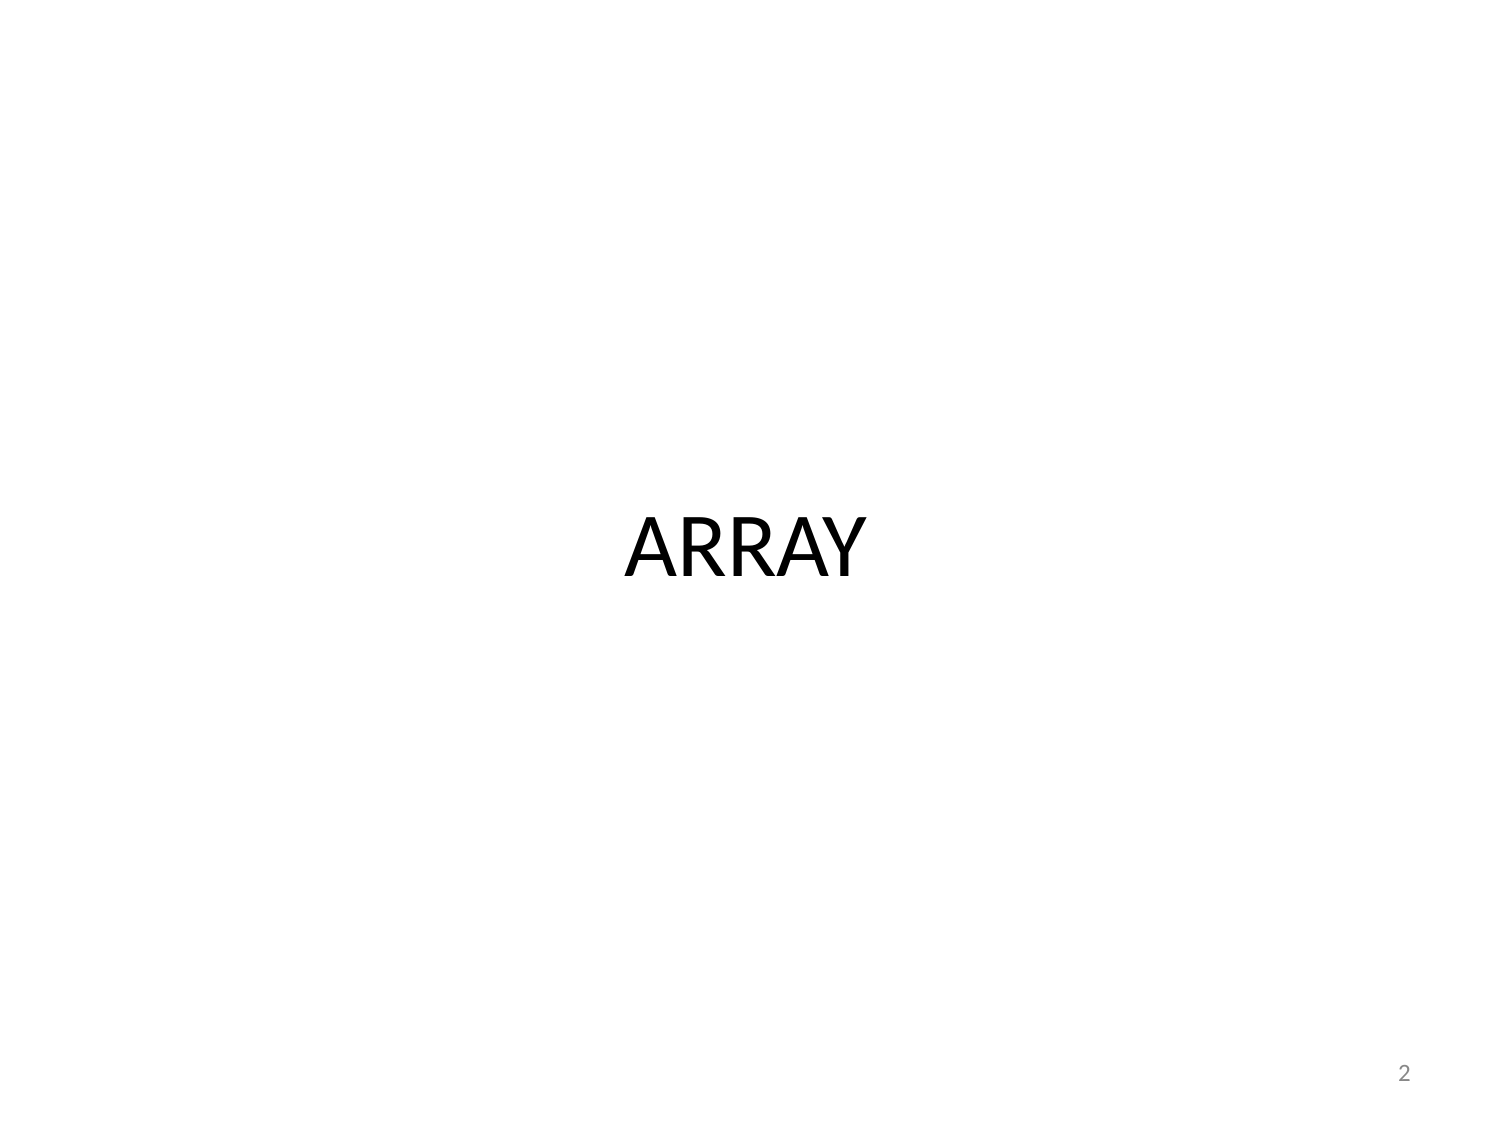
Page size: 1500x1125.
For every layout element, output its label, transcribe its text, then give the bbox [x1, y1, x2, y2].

title ARRAY [622, 483, 878, 673]
slide_number 2 [1379, 1060, 1420, 1125]
